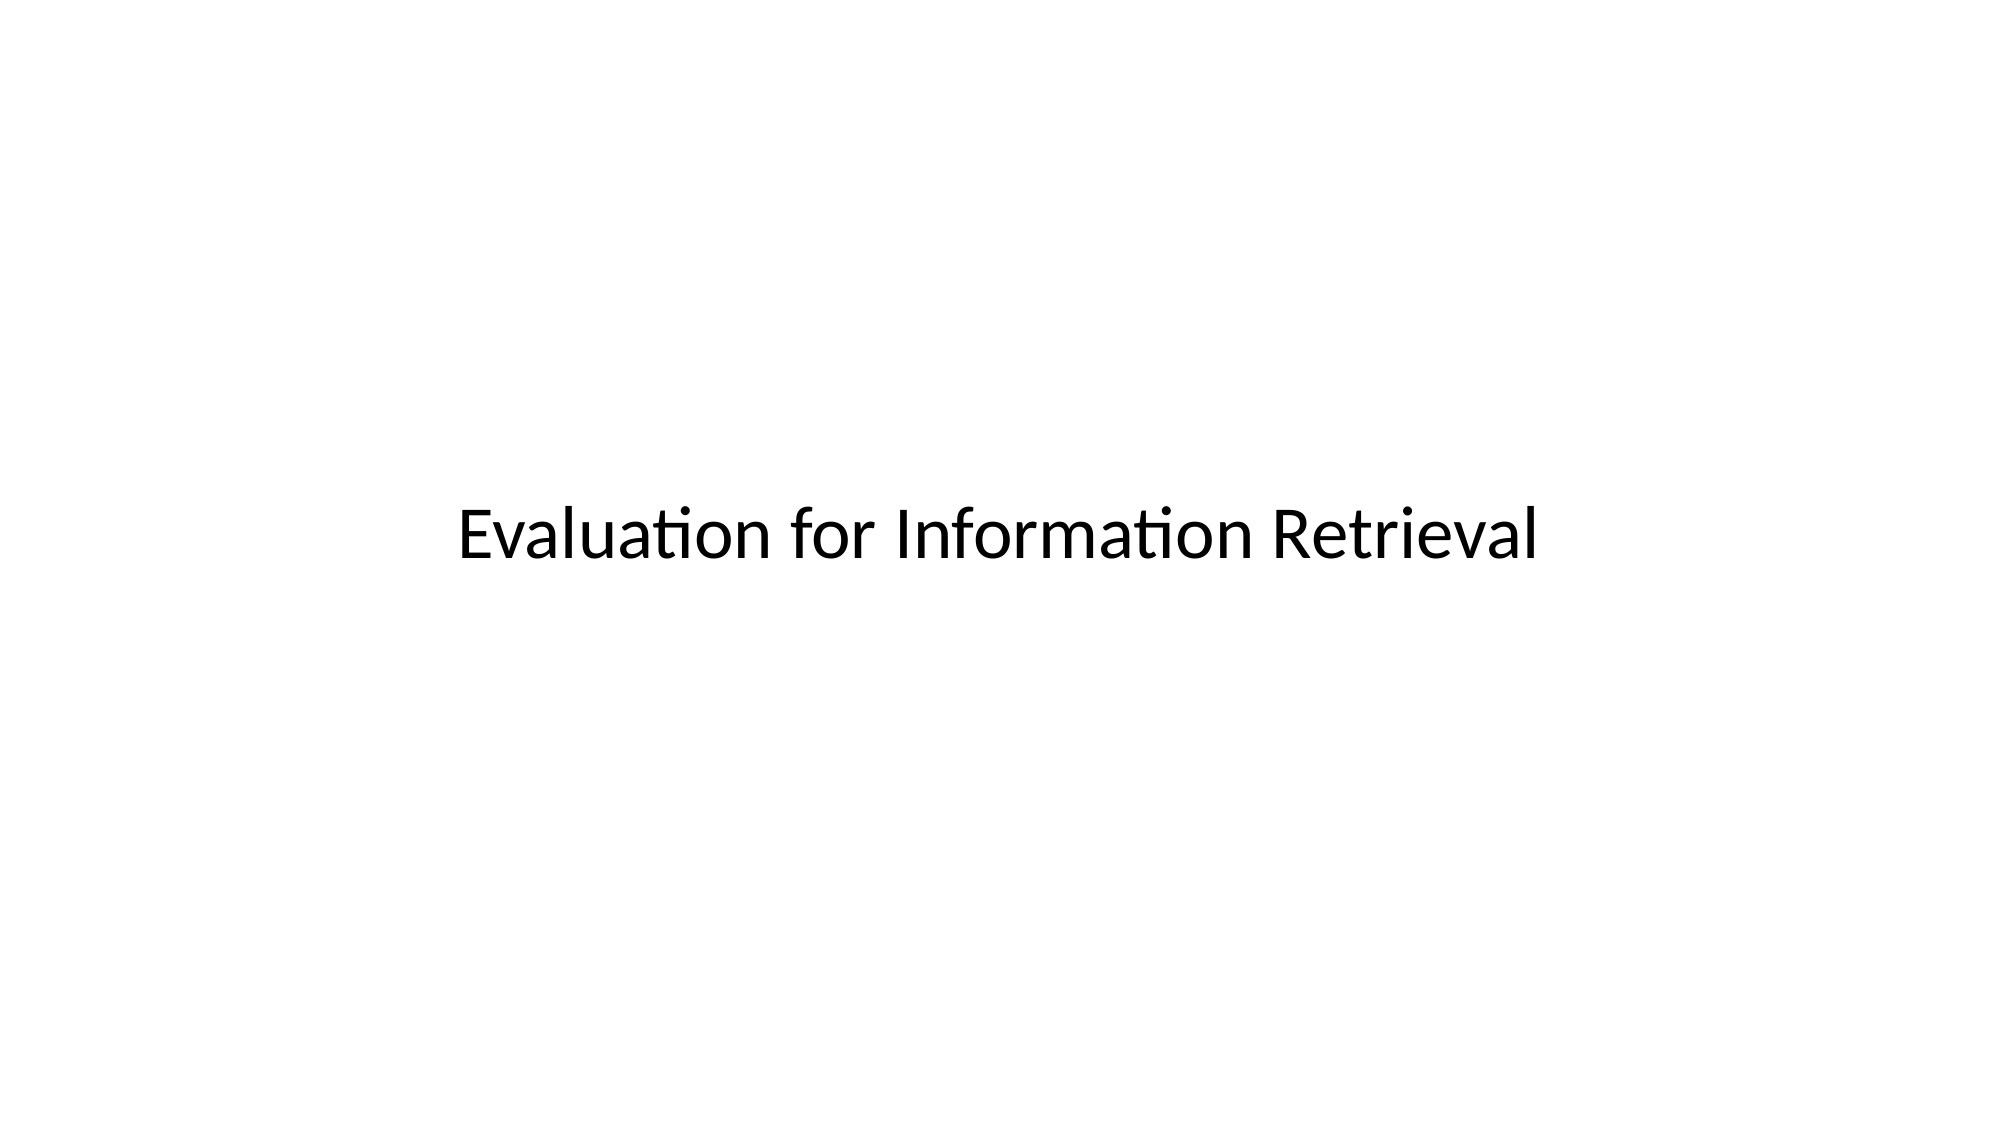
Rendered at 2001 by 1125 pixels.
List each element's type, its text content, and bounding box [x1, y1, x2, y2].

title Evaluation for Information Retrieval [136, 280, 1862, 582]
